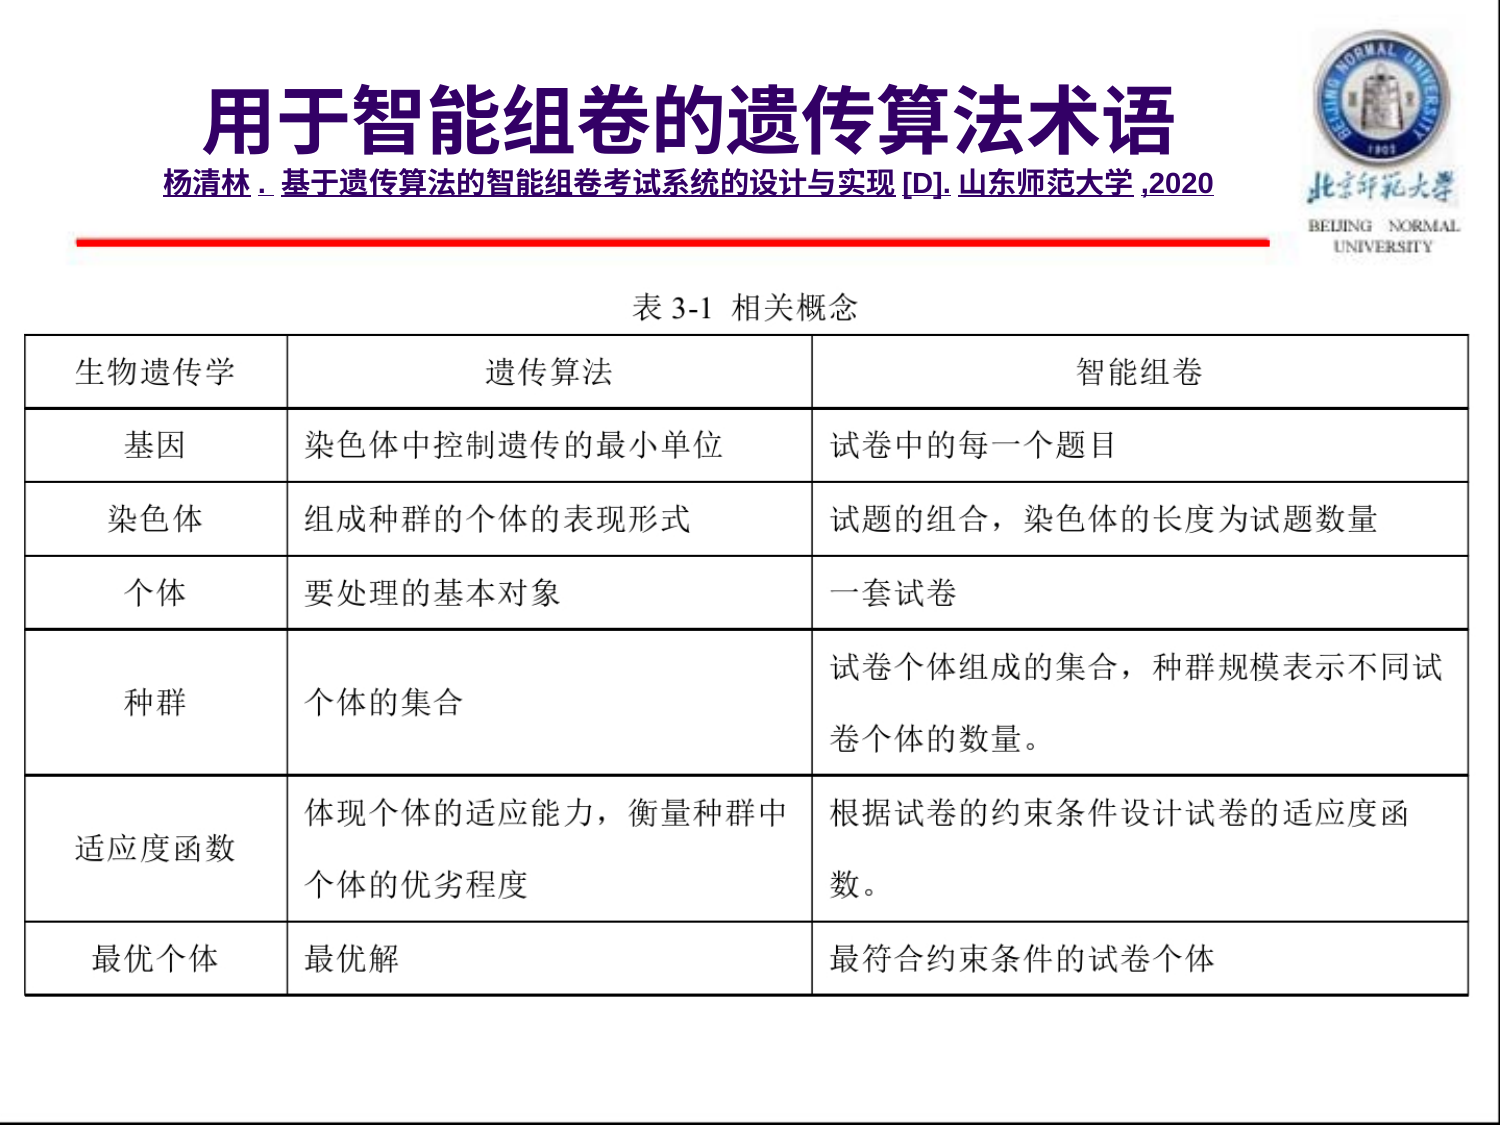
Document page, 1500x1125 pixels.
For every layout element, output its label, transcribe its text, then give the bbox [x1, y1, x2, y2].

picture [0, 0, 1500, 1125]
title 用于智能组卷的遗传算法术语 杨清林. 基于遗传算法的智能组卷考试系统的设计与实现[D].山东师范大学,2020 [53, 31, 1325, 207]
